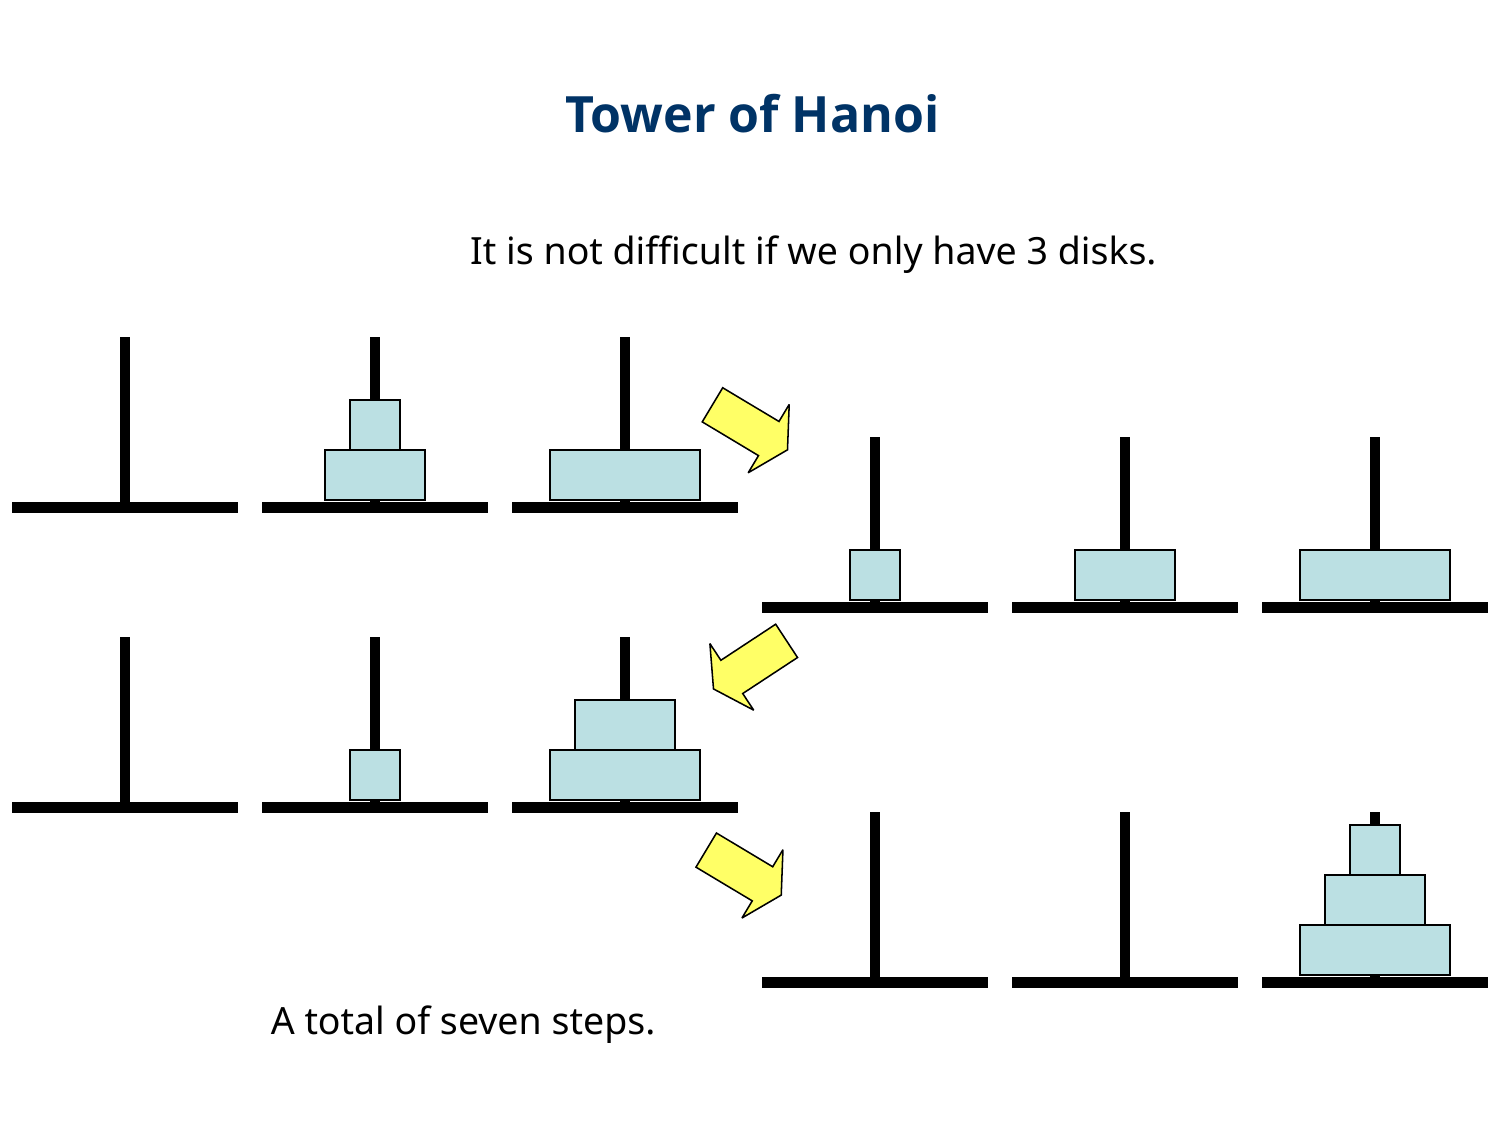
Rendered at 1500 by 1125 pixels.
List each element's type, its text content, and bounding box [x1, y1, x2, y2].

text_box [741, 624, 798, 711]
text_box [762, 812, 988, 988]
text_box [512, 637, 738, 813]
text_box [741, 398, 790, 455]
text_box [762, 437, 988, 613]
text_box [1012, 812, 1238, 988]
text_box Tower of Hanoi [550, 74, 955, 150]
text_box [12, 637, 238, 813]
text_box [262, 637, 488, 813]
text_box A total of seven steps. [256, 989, 671, 1050]
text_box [262, 337, 488, 513]
text_box It is not difficult if we only have 3 disks. [455, 219, 1173, 279]
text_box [12, 337, 238, 513]
text_box [748, 458, 757, 473]
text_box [1262, 812, 1488, 988]
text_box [512, 337, 738, 513]
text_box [1262, 437, 1488, 613]
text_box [1012, 437, 1238, 613]
text_box [695, 833, 757, 919]
